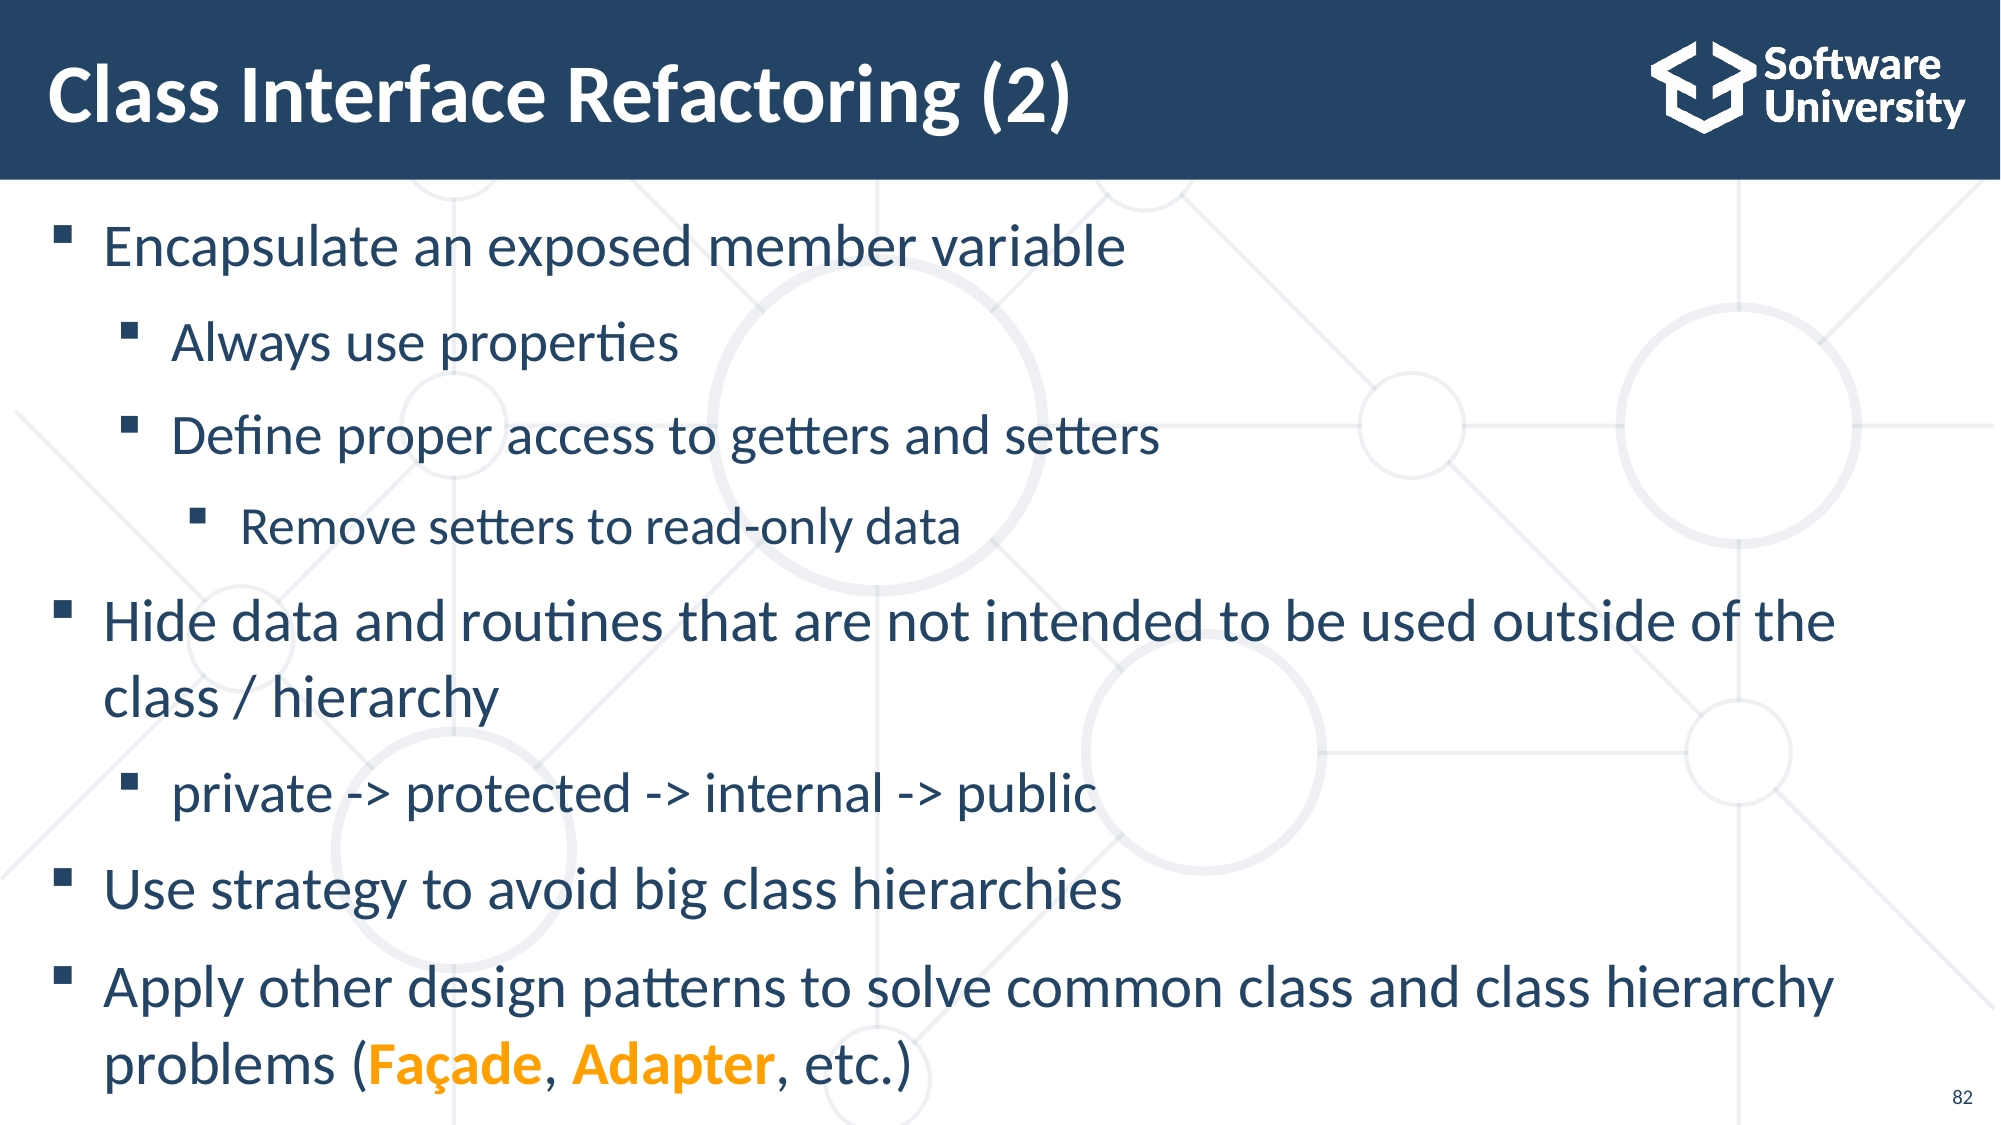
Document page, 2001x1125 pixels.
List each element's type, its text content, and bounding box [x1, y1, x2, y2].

list Encapsulate an exposed member variable Always use properties Define proper access to getters and setters Remove setters to read-only data Hide data and routines that are not intended to be used outside of the class / hierarchy private -> protected -> internal -> public Use strategy to avoid big class hierarchies Apply other design patterns to solve common class and class hierarchy problems (Façade, Adapter, etc.) [31, 196, 1970, 1104]
title Class Interface Refactoring (2) [31, 16, 1625, 162]
picture [1651, 41, 1966, 134]
slide_number 82 [1927, 1067, 1989, 1117]
